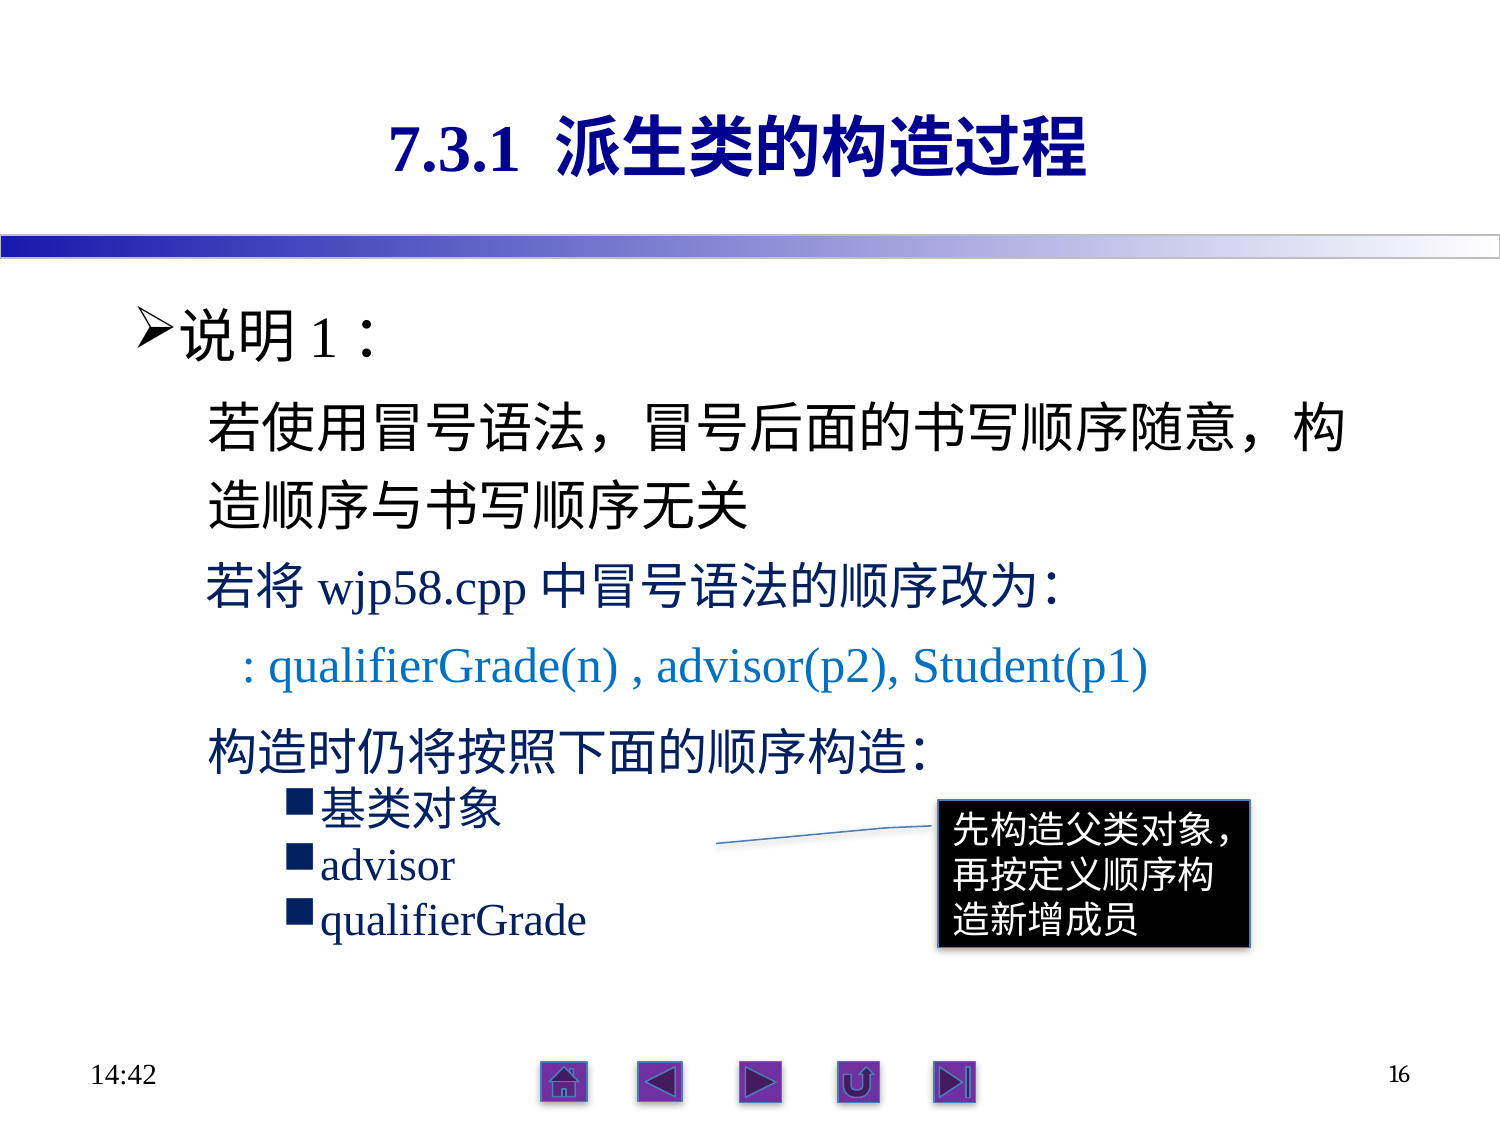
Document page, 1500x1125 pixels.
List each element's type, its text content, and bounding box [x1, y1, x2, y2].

list 说明1： 若使用冒号语法，冒号后面的书写顺序随意，构造顺序与书写顺序无关 若将wjp58.cpp中冒号语法的顺序改为： : qualifierGrade(n) , advisor(p2), Student(p1) 构造时仍将按照下面的顺序构造： 基类对象 advisor qualifierGrade [117, 271, 1395, 1043]
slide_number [75, 1042, 425, 1103]
text_box 先构造父类对象，再按定义顺序构造新增成员 [937, 799, 1251, 948]
text_box 先构造父类对象，再按定义顺序构造新增成员 [716, 825, 932, 845]
slide_number 16 [1074, 1042, 1425, 1103]
title 7.3.1 派生类的构造过程 [153, 50, 1324, 239]
